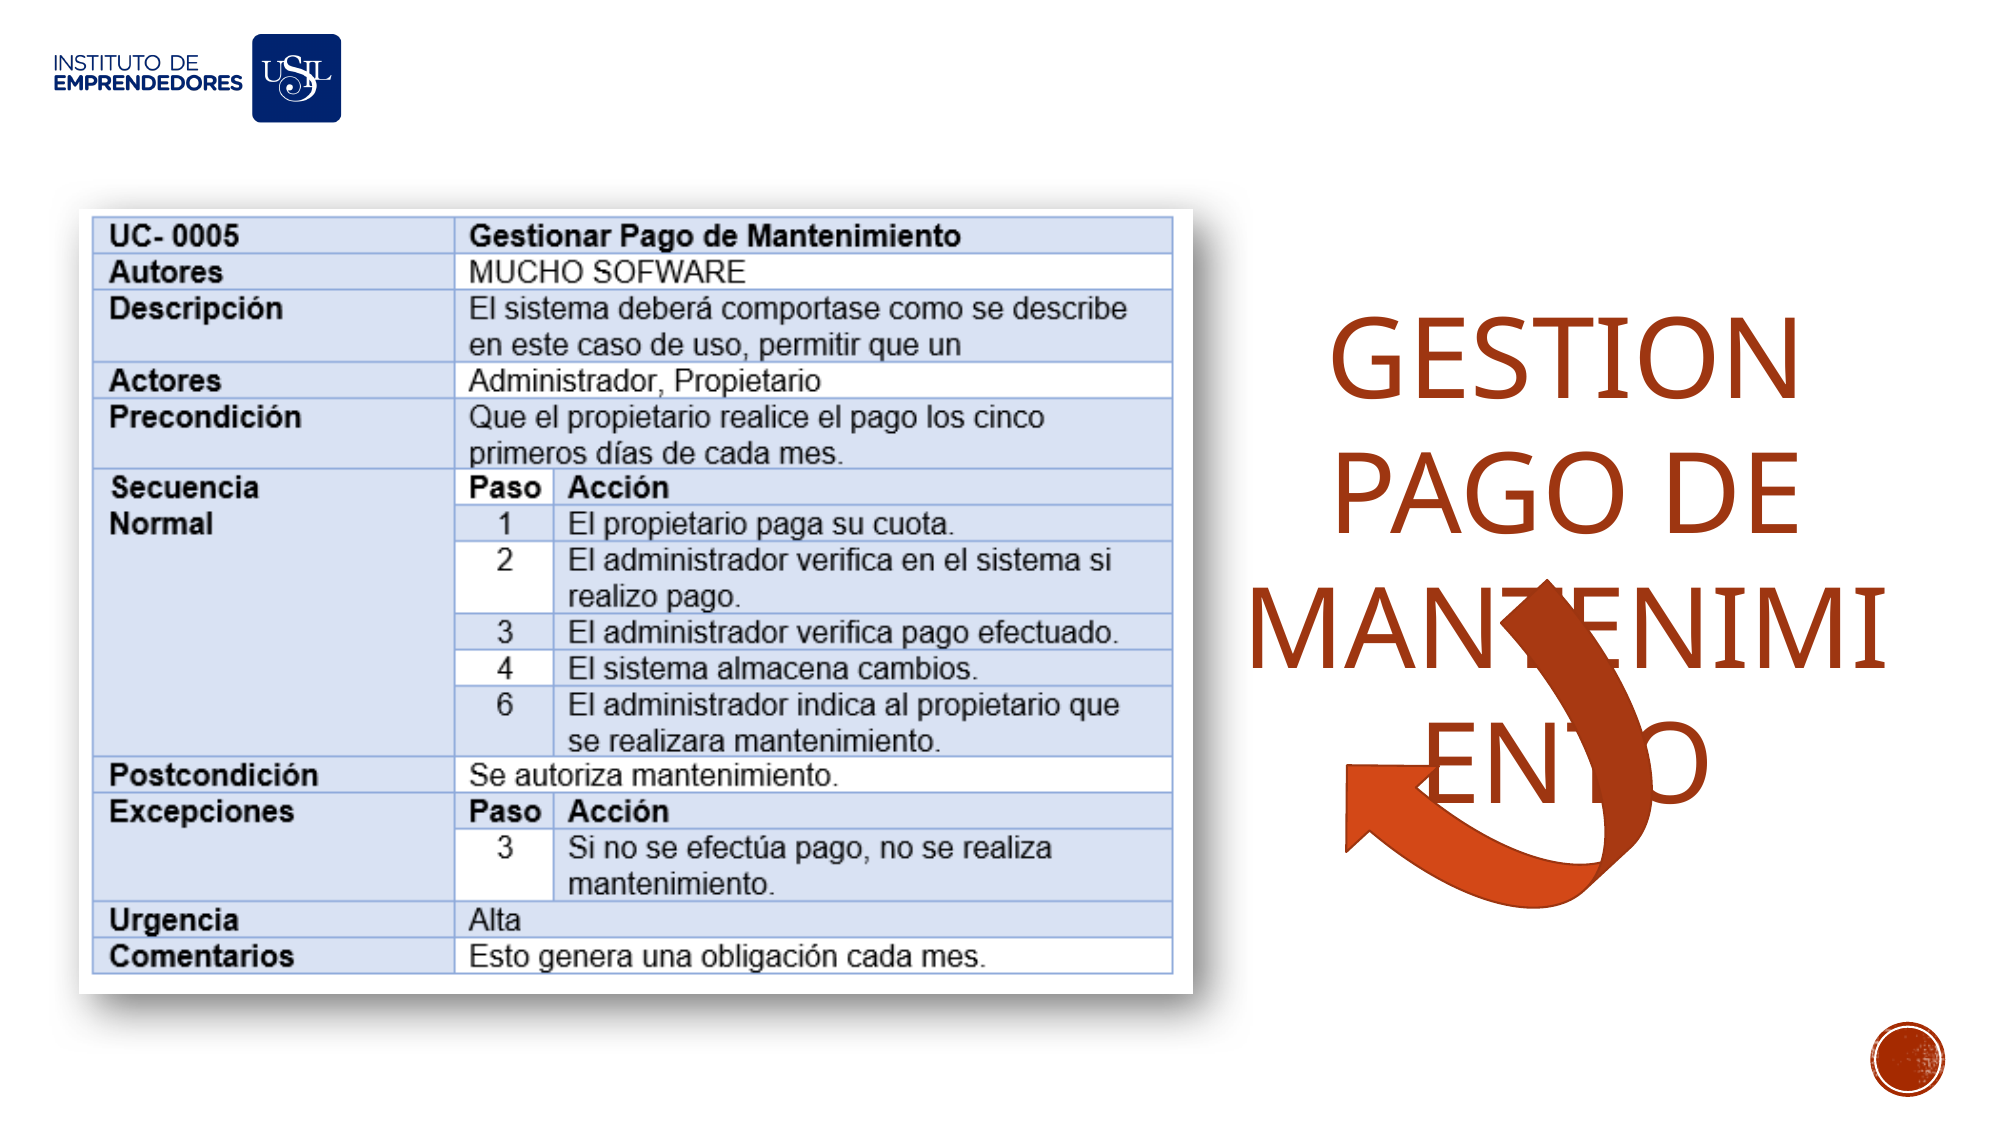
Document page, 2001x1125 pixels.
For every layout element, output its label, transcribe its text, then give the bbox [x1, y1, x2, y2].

text_box [1345, 578, 1653, 909]
picture [79, 209, 1193, 994]
picture [42, 21, 349, 138]
text_box GESTION PAGO DE MANTENIMIENTO [1241, 278, 1921, 834]
